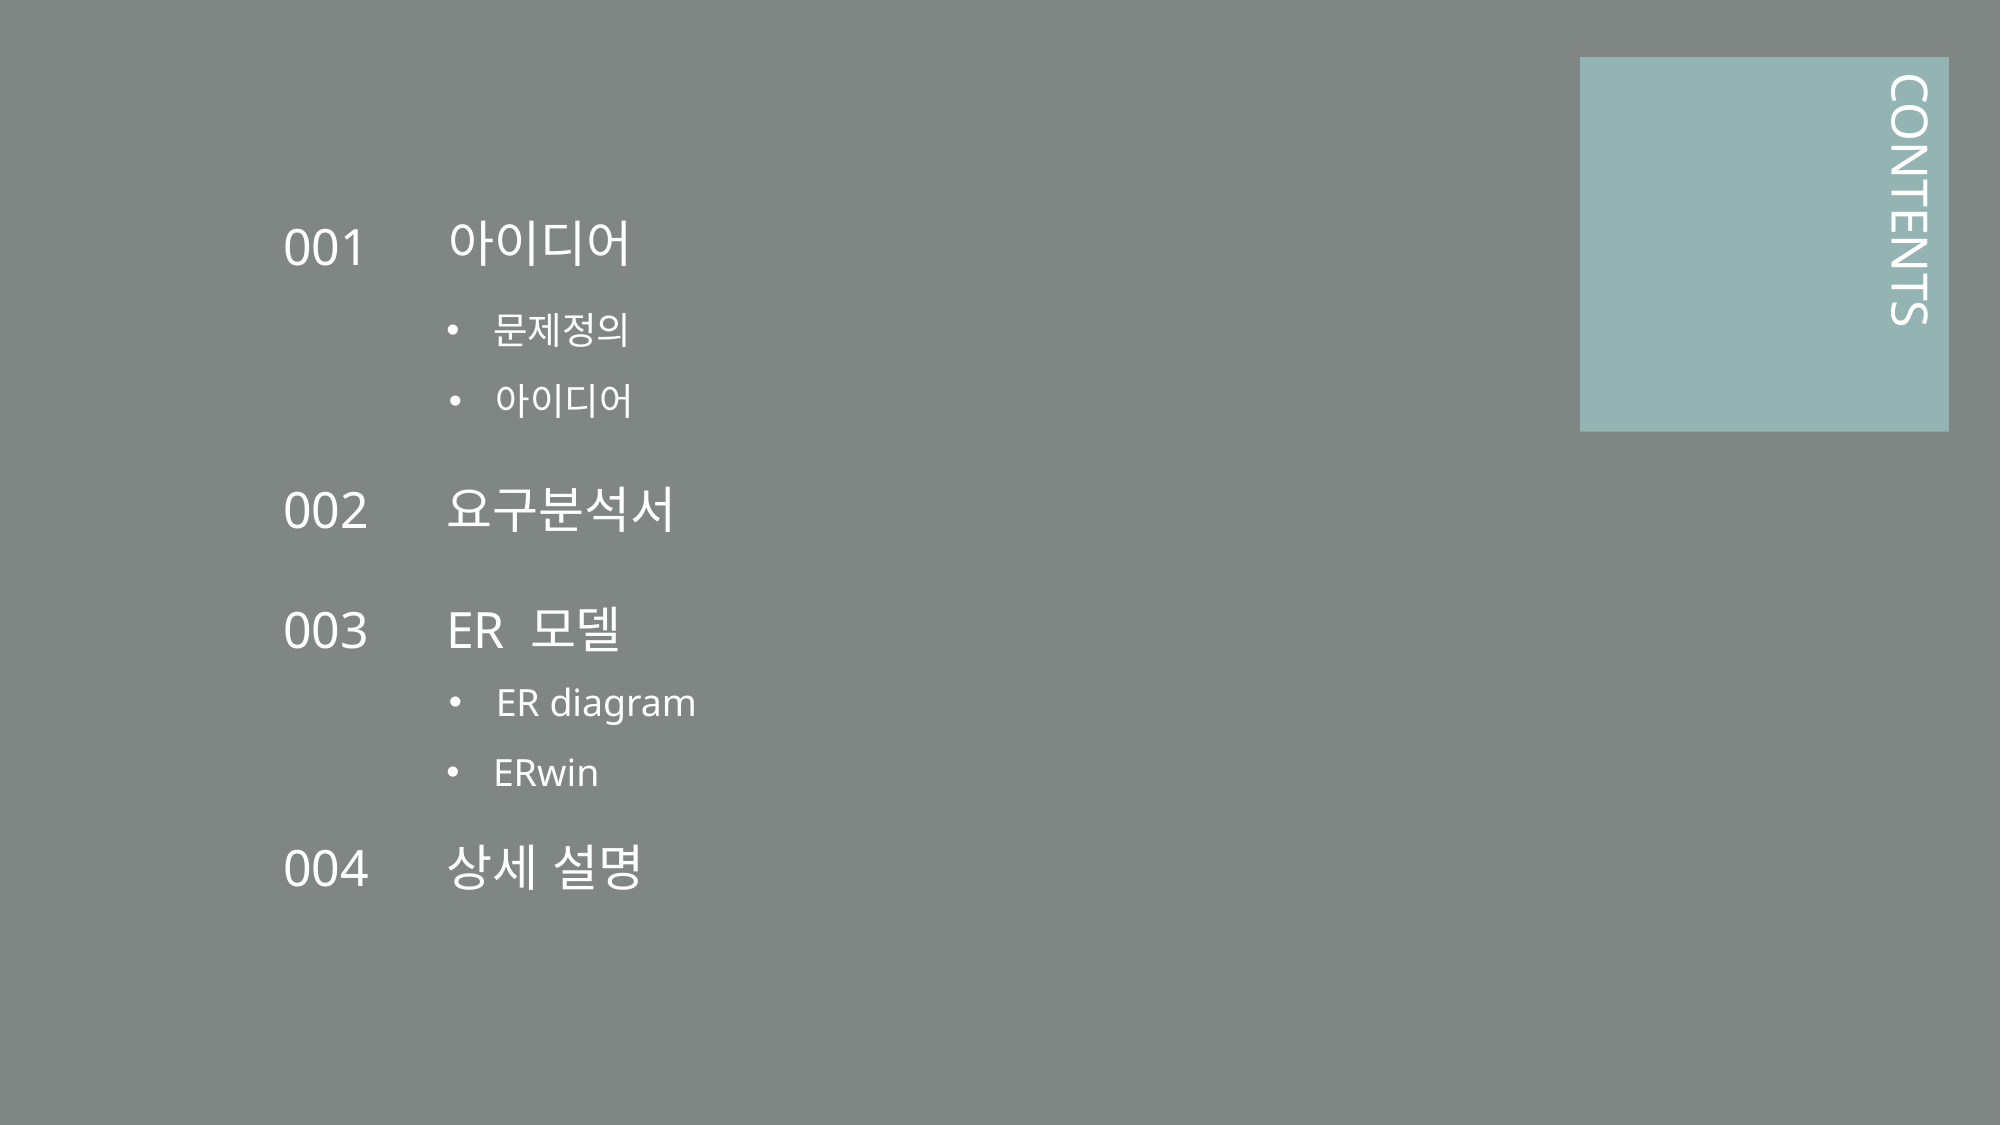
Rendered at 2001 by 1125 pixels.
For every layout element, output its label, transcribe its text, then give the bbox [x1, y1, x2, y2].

text_box ERwin [431, 741, 927, 802]
text_box ER diagram [434, 671, 929, 732]
text_box ER 모델 [431, 591, 803, 667]
text_box 003 [268, 591, 390, 667]
text_box 001 [268, 207, 390, 283]
text_box 문제정의 [431, 299, 927, 360]
text_box CONTENTS [1579, 56, 1950, 433]
text_box 004 [268, 828, 390, 904]
text_box 상세 설명 [431, 828, 803, 904]
text_box 002 [268, 470, 390, 546]
text_box 요구분석서 [431, 470, 803, 546]
text_box 아이디어 [434, 370, 929, 431]
text_box 아이디어 [434, 205, 806, 281]
